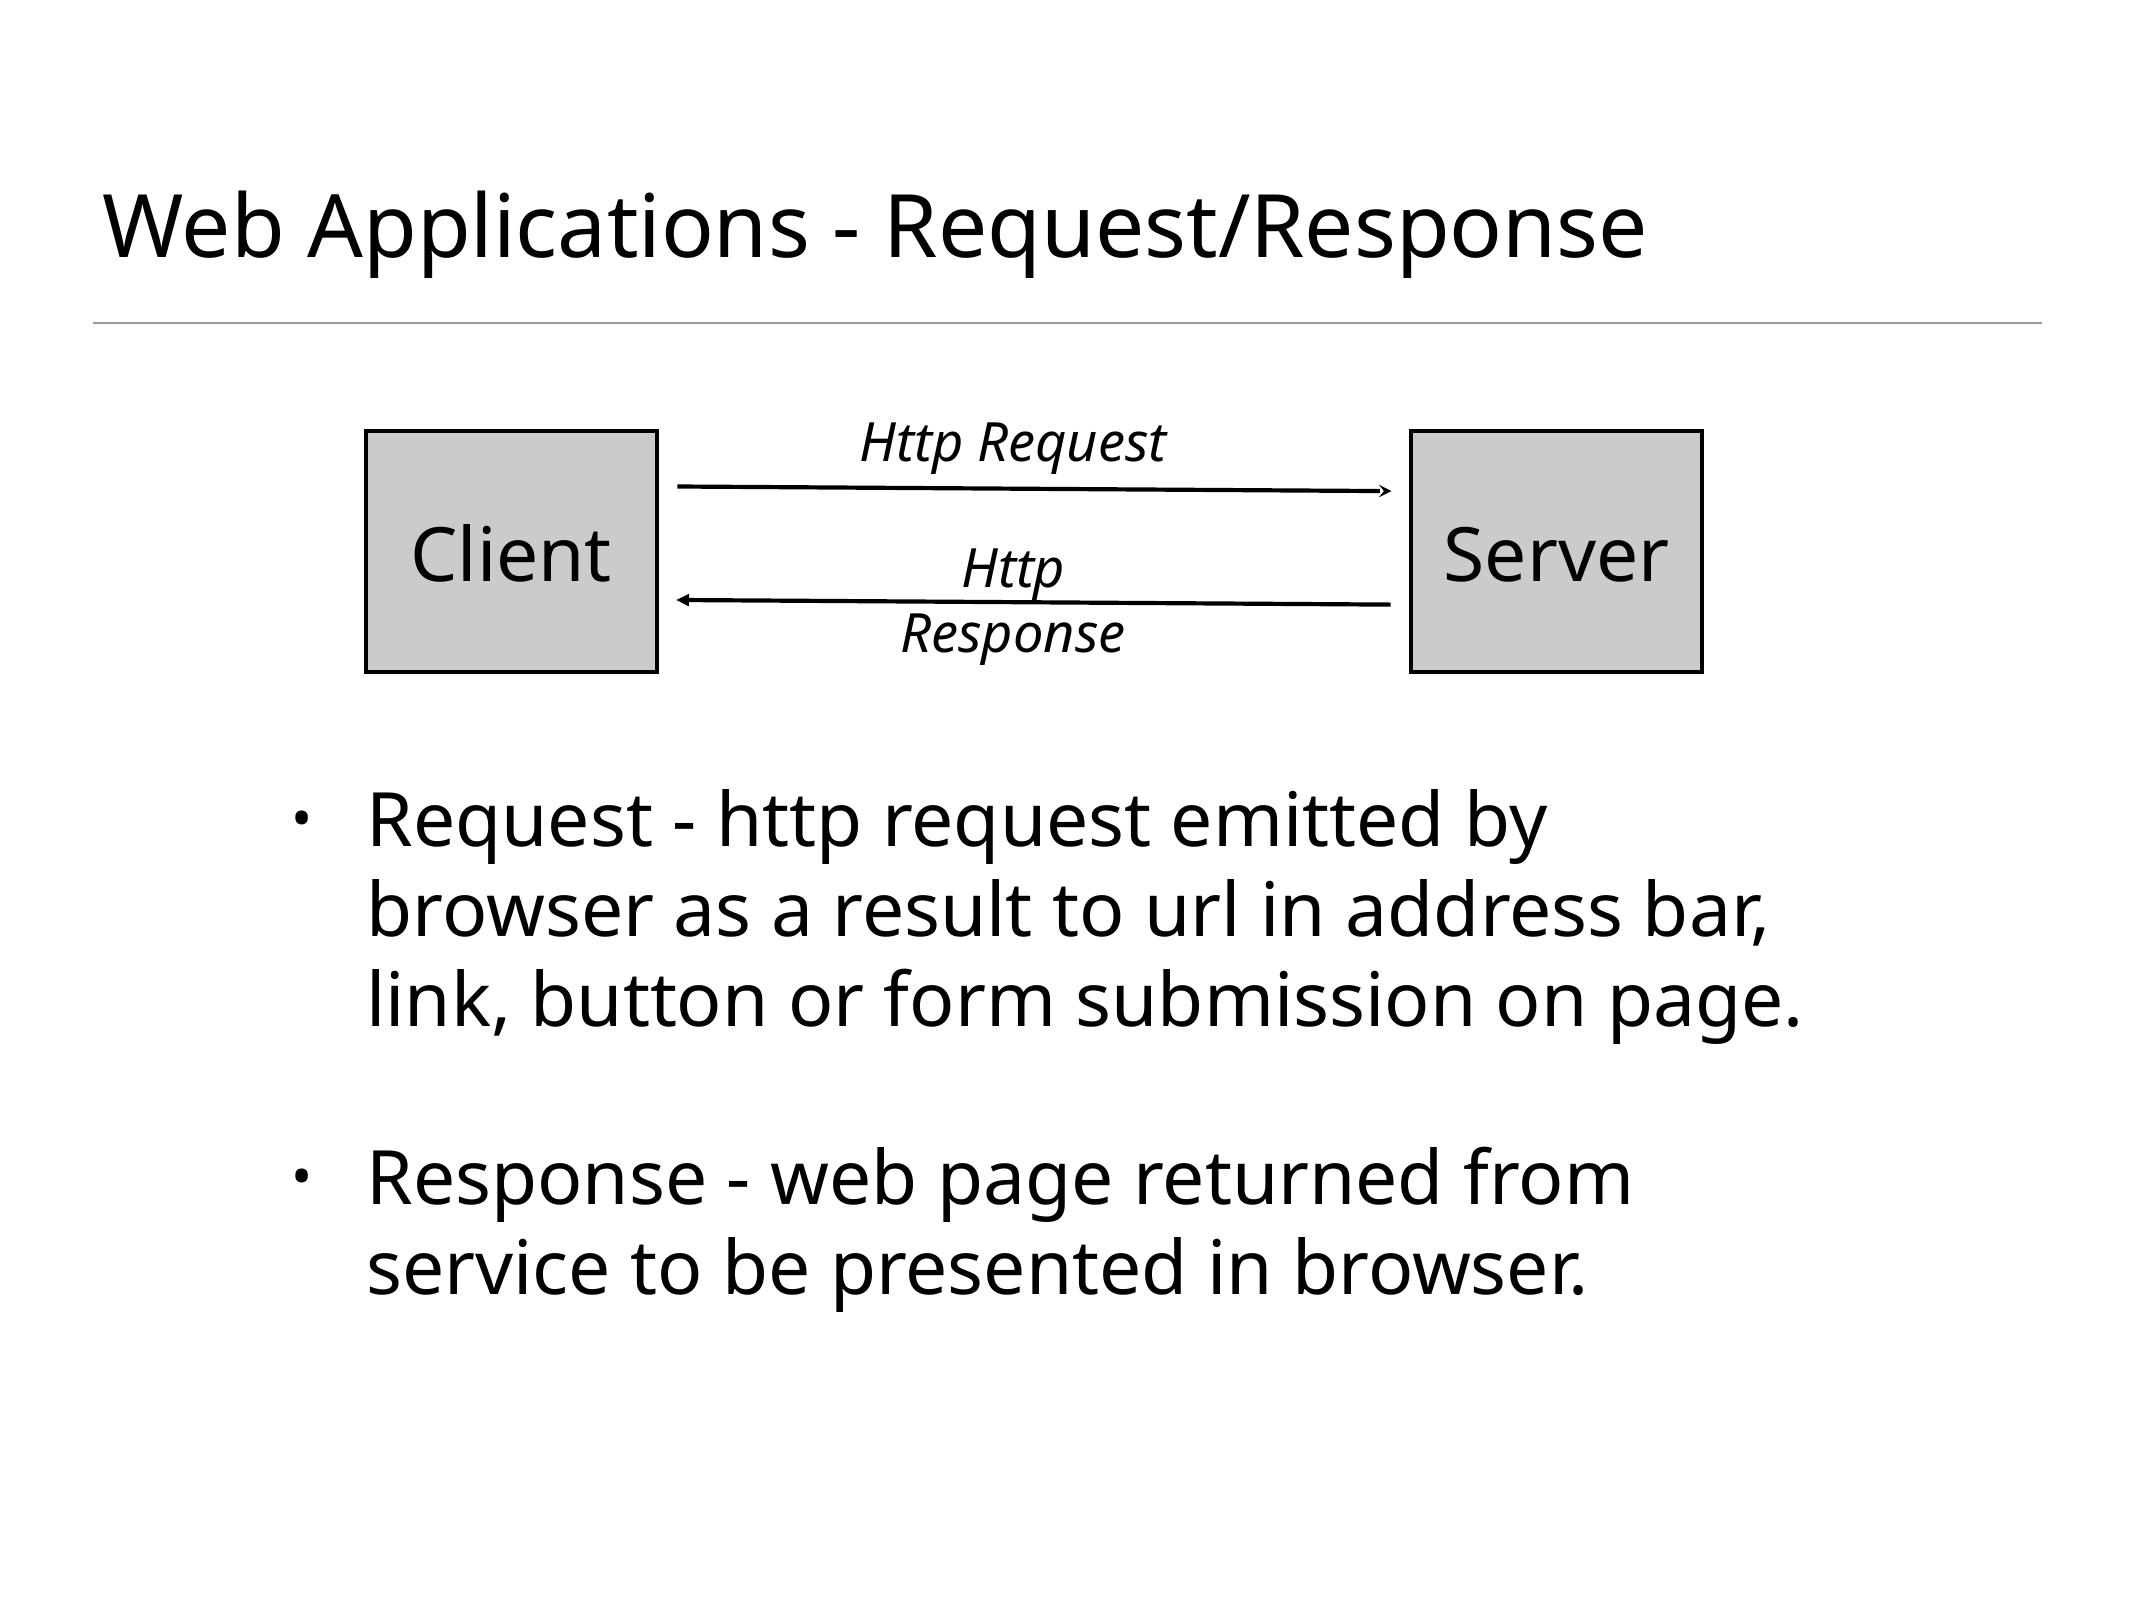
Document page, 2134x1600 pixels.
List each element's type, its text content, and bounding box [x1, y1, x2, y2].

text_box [365, 398, 1703, 673]
title Web Applications - Request/Response [93, 53, 2041, 284]
list Request - http request emitted by browser as a result to url in address bar, link, button or form submission on page. Response - web page returned from service to be presented in browser. [282, 762, 1851, 1454]
